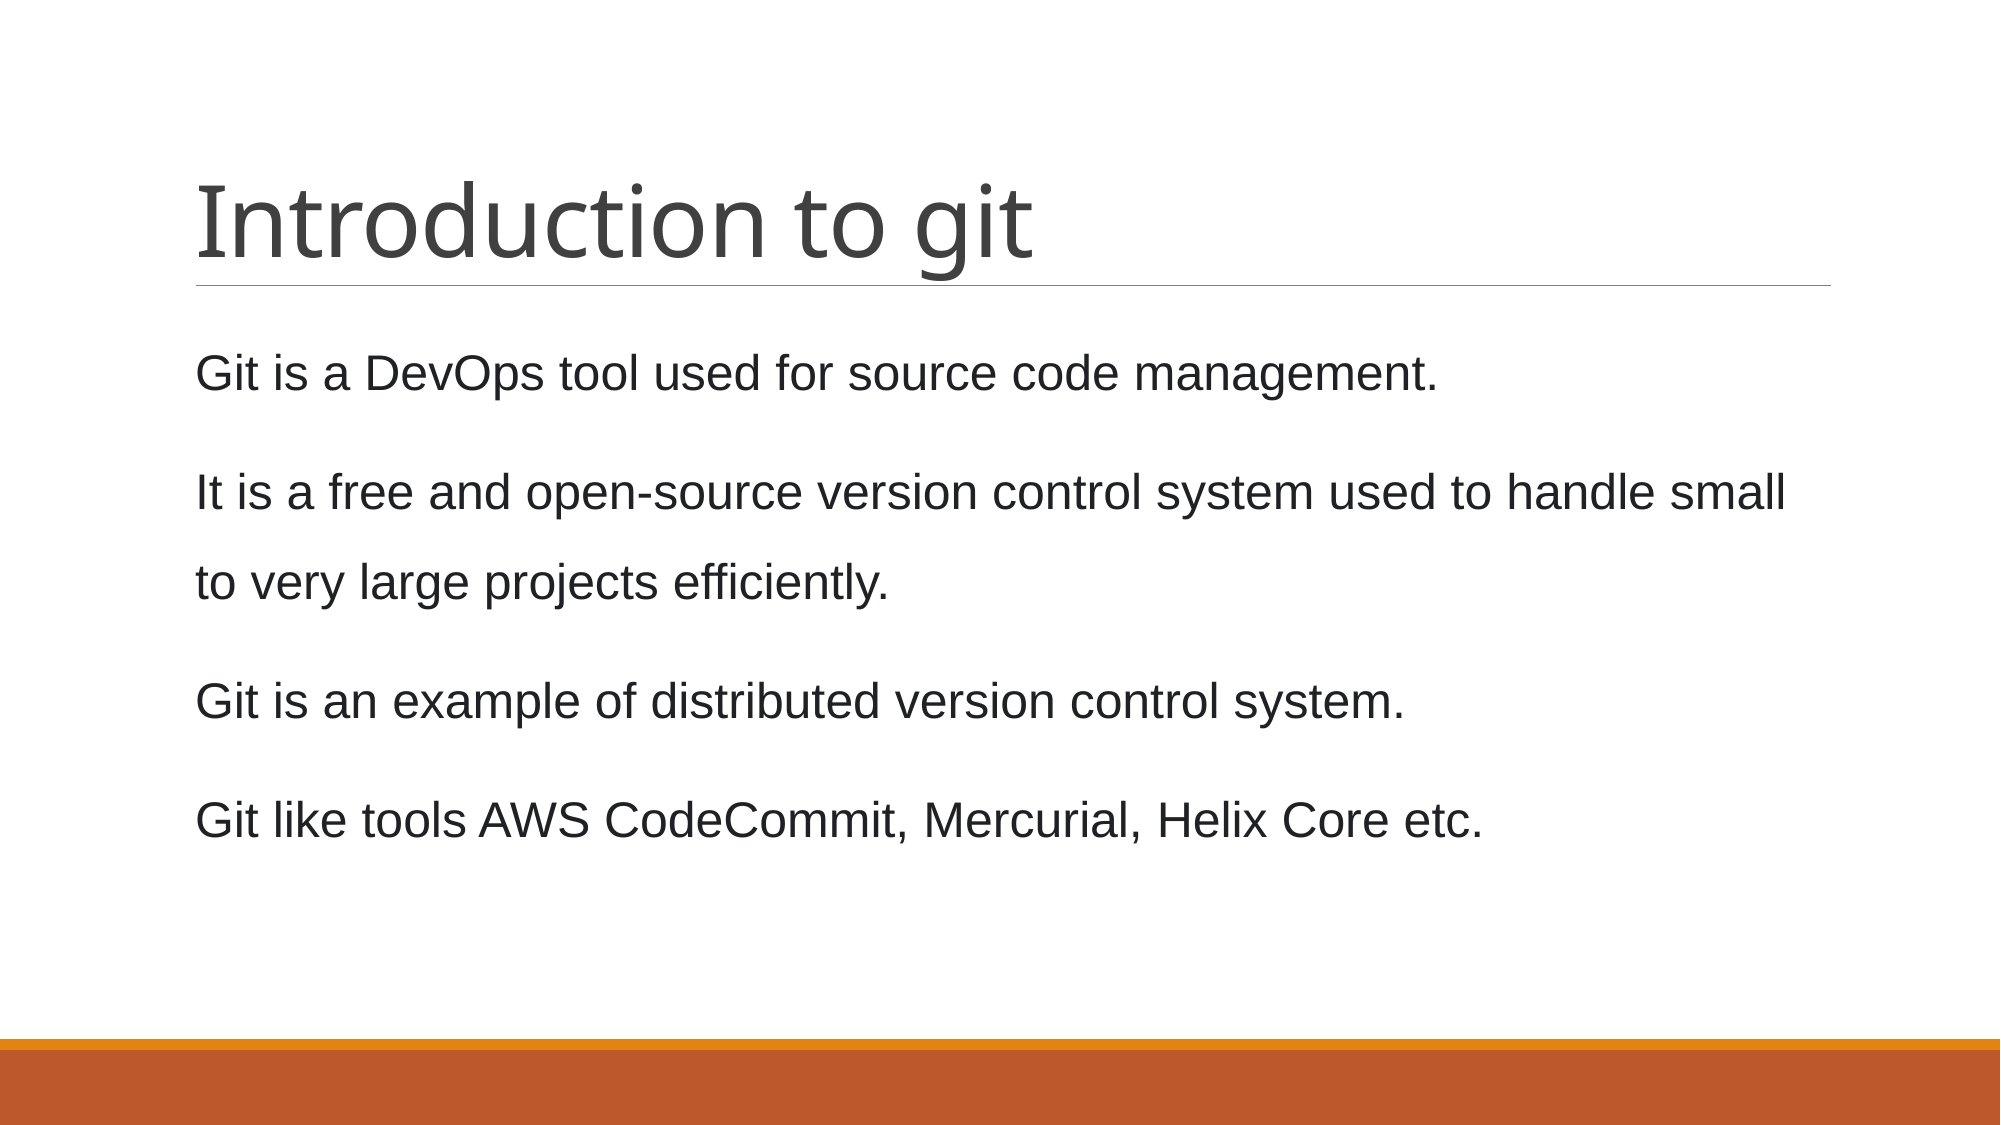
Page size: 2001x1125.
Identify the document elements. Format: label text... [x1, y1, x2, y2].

title Introduction to git [180, 47, 1830, 285]
list Git is a DevOps tool used for source code management. It is a free and open-source version control system used to handle small to very large projects efficiently. Git is an example of distributed version control system. Git like tools AWS CodeCommit, Mercurial, Helix Core etc. [180, 302, 1830, 963]
